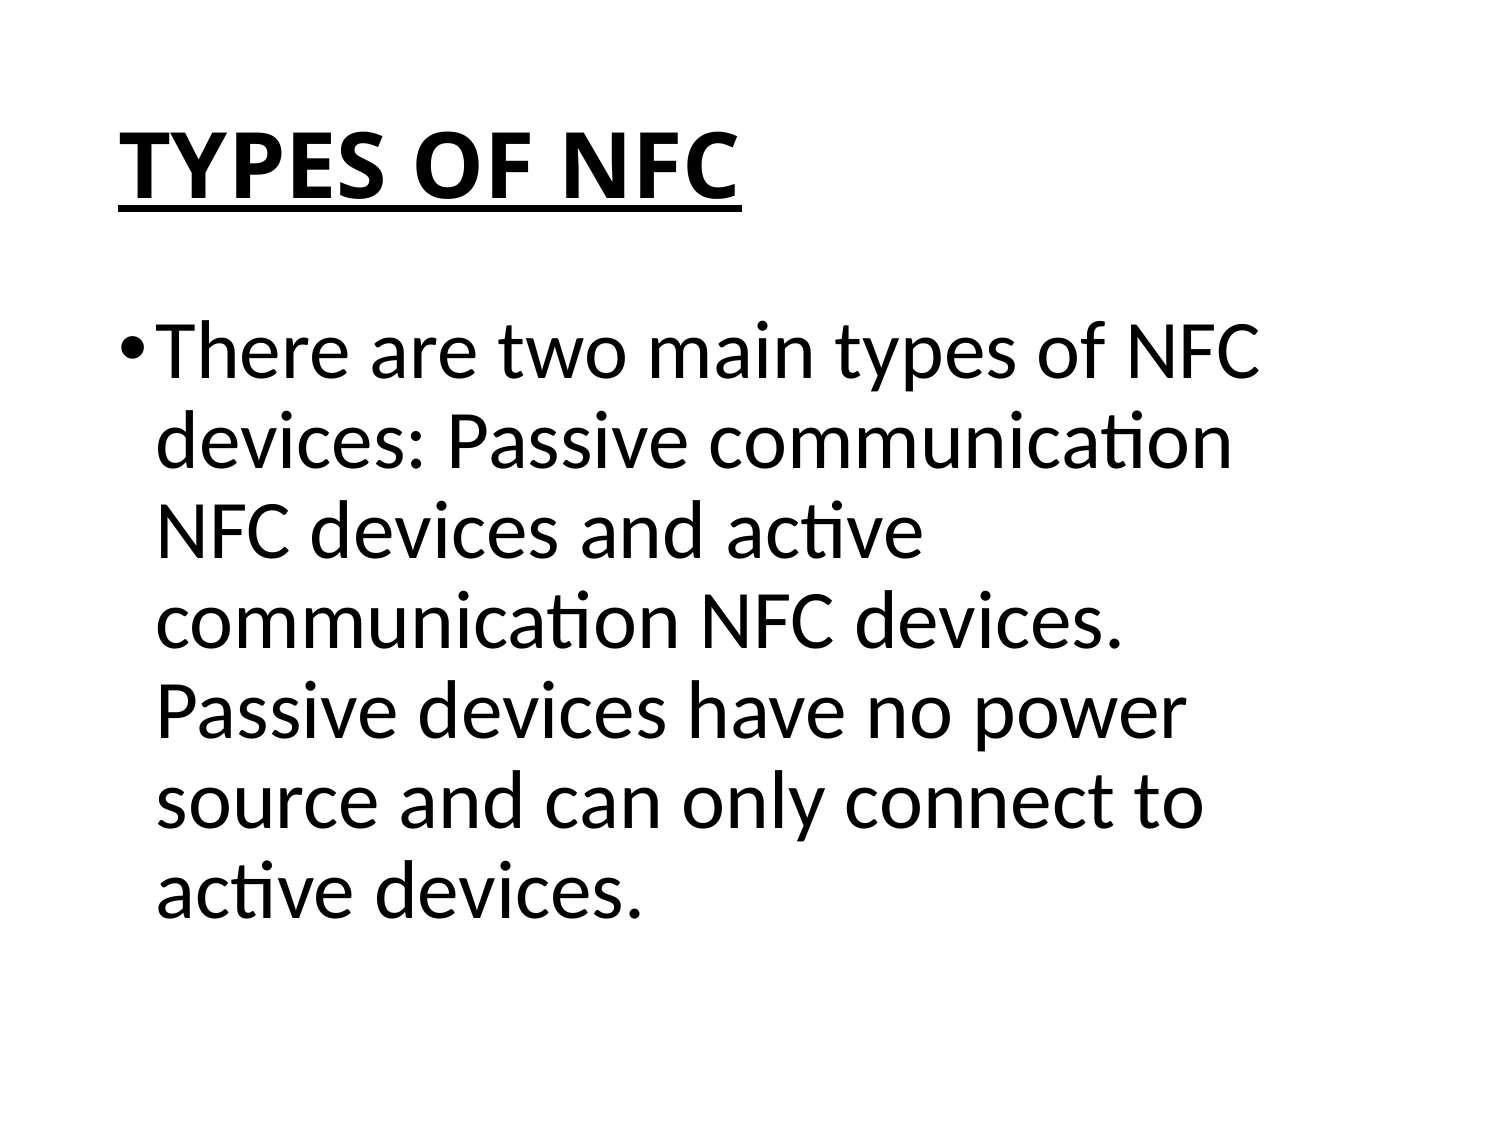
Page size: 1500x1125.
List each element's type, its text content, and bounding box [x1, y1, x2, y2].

list There are two main types of NFC devices: Passive communication NFC devices and active communication NFC devices. Passive devices have no power source and can only connect to active devices. [103, 299, 1397, 1014]
title TYPES OF NFC [103, 59, 1397, 278]
